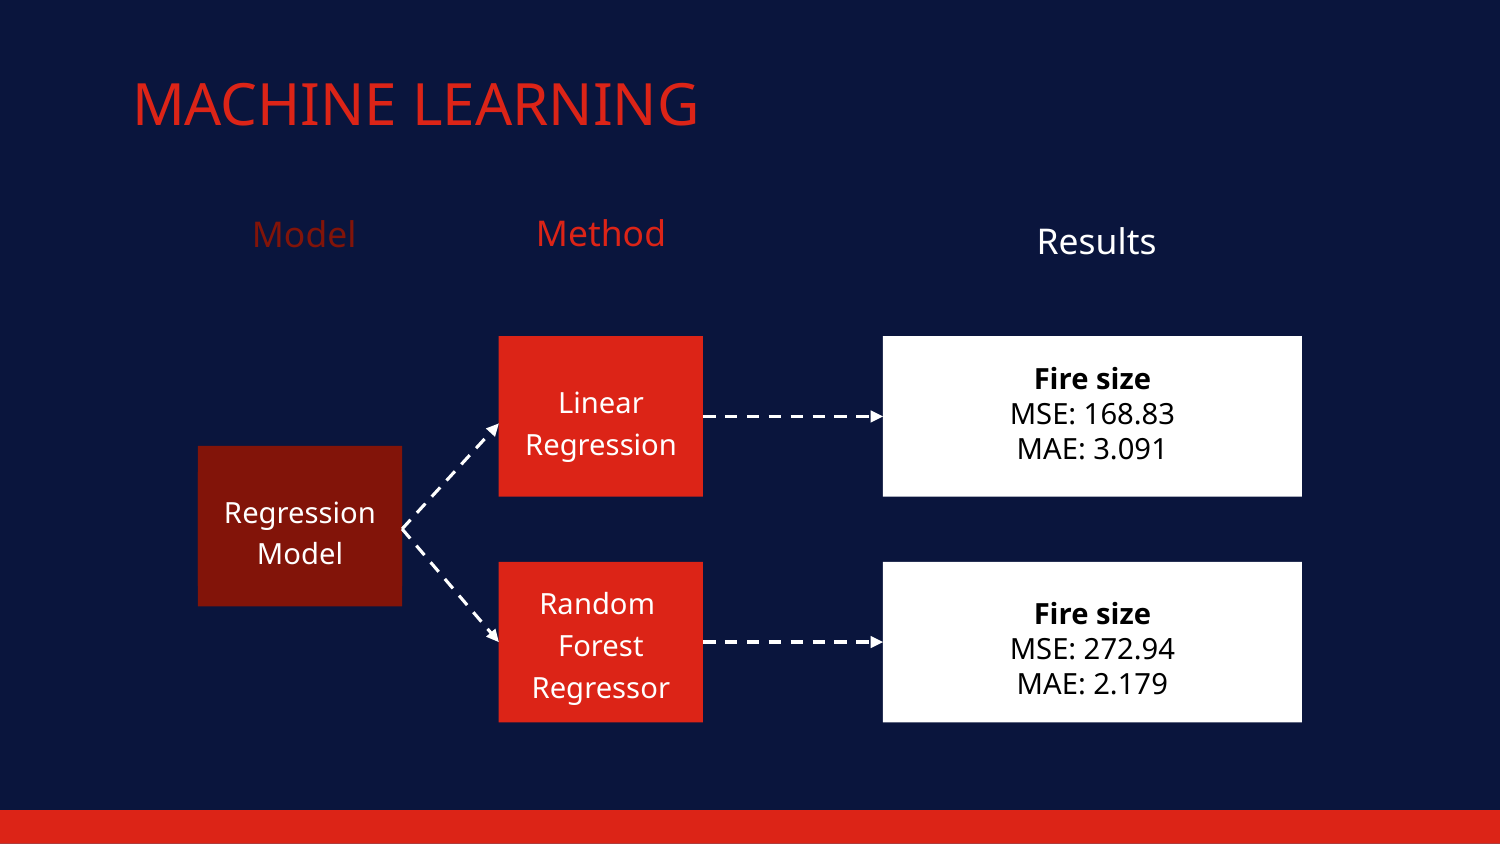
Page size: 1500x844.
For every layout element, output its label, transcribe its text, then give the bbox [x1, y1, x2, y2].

title MACHINE LEARNING [117, 51, 1383, 129]
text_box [159, 195, 1303, 823]
